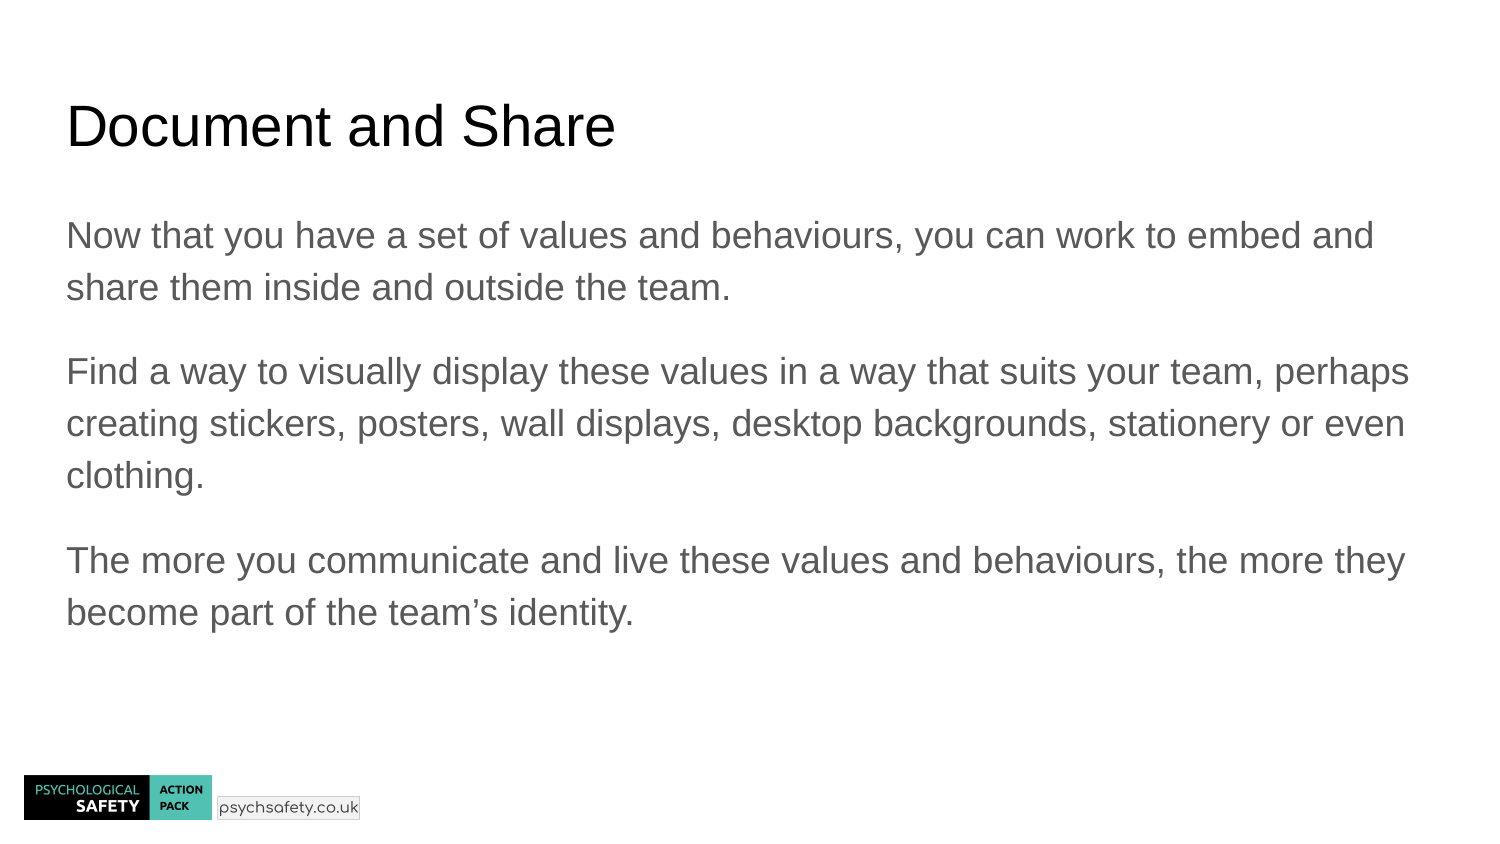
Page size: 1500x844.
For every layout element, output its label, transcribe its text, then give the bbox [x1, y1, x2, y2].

picture [217, 796, 361, 820]
title Document and Share [51, 72, 1449, 167]
picture [24, 775, 212, 820]
list Now that you have a set of values and behaviours, you can work to embed and share them inside and outside the team. Find a way to visually display these values in a way that suits your team, perhaps creating stickers, posters, wall displays, desktop backgrounds, stationery or even clothing. The more you communicate and live these values and behaviours, the more they become part of the team’s identity. [51, 189, 1449, 750]
